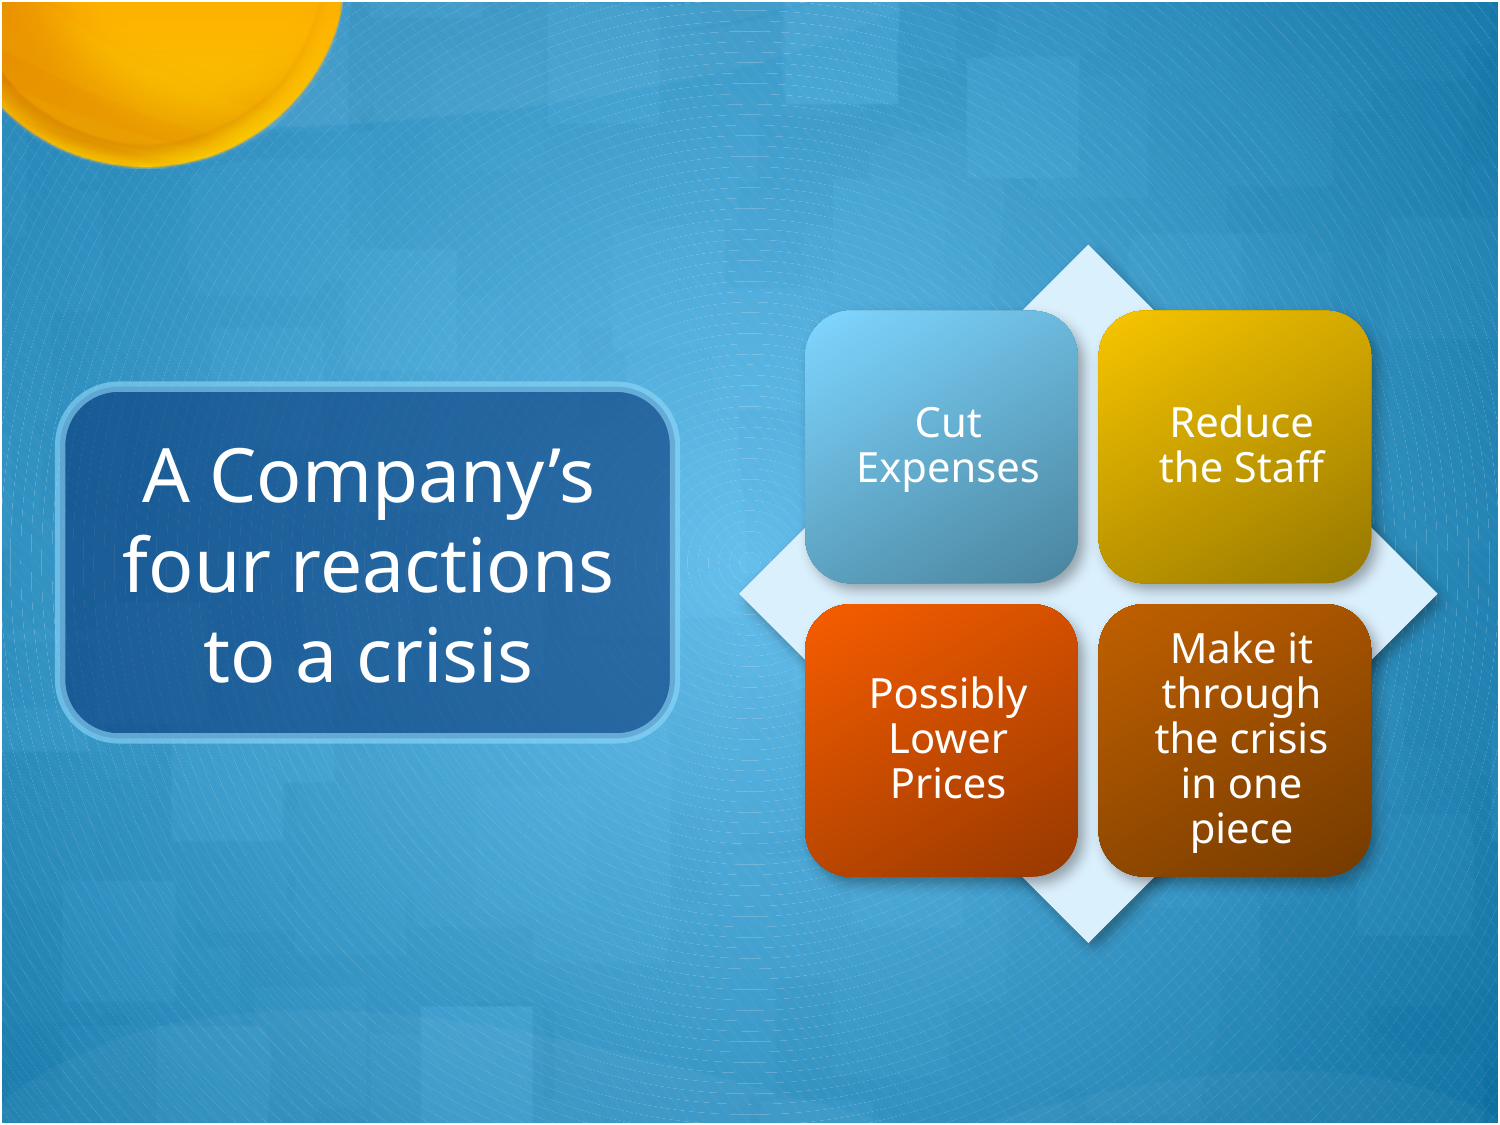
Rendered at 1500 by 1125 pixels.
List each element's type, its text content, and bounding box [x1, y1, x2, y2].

picture [2, 2, 1498, 1123]
title A Company’s four reactions to a crisis [87, 412, 650, 713]
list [738, 161, 1438, 1026]
